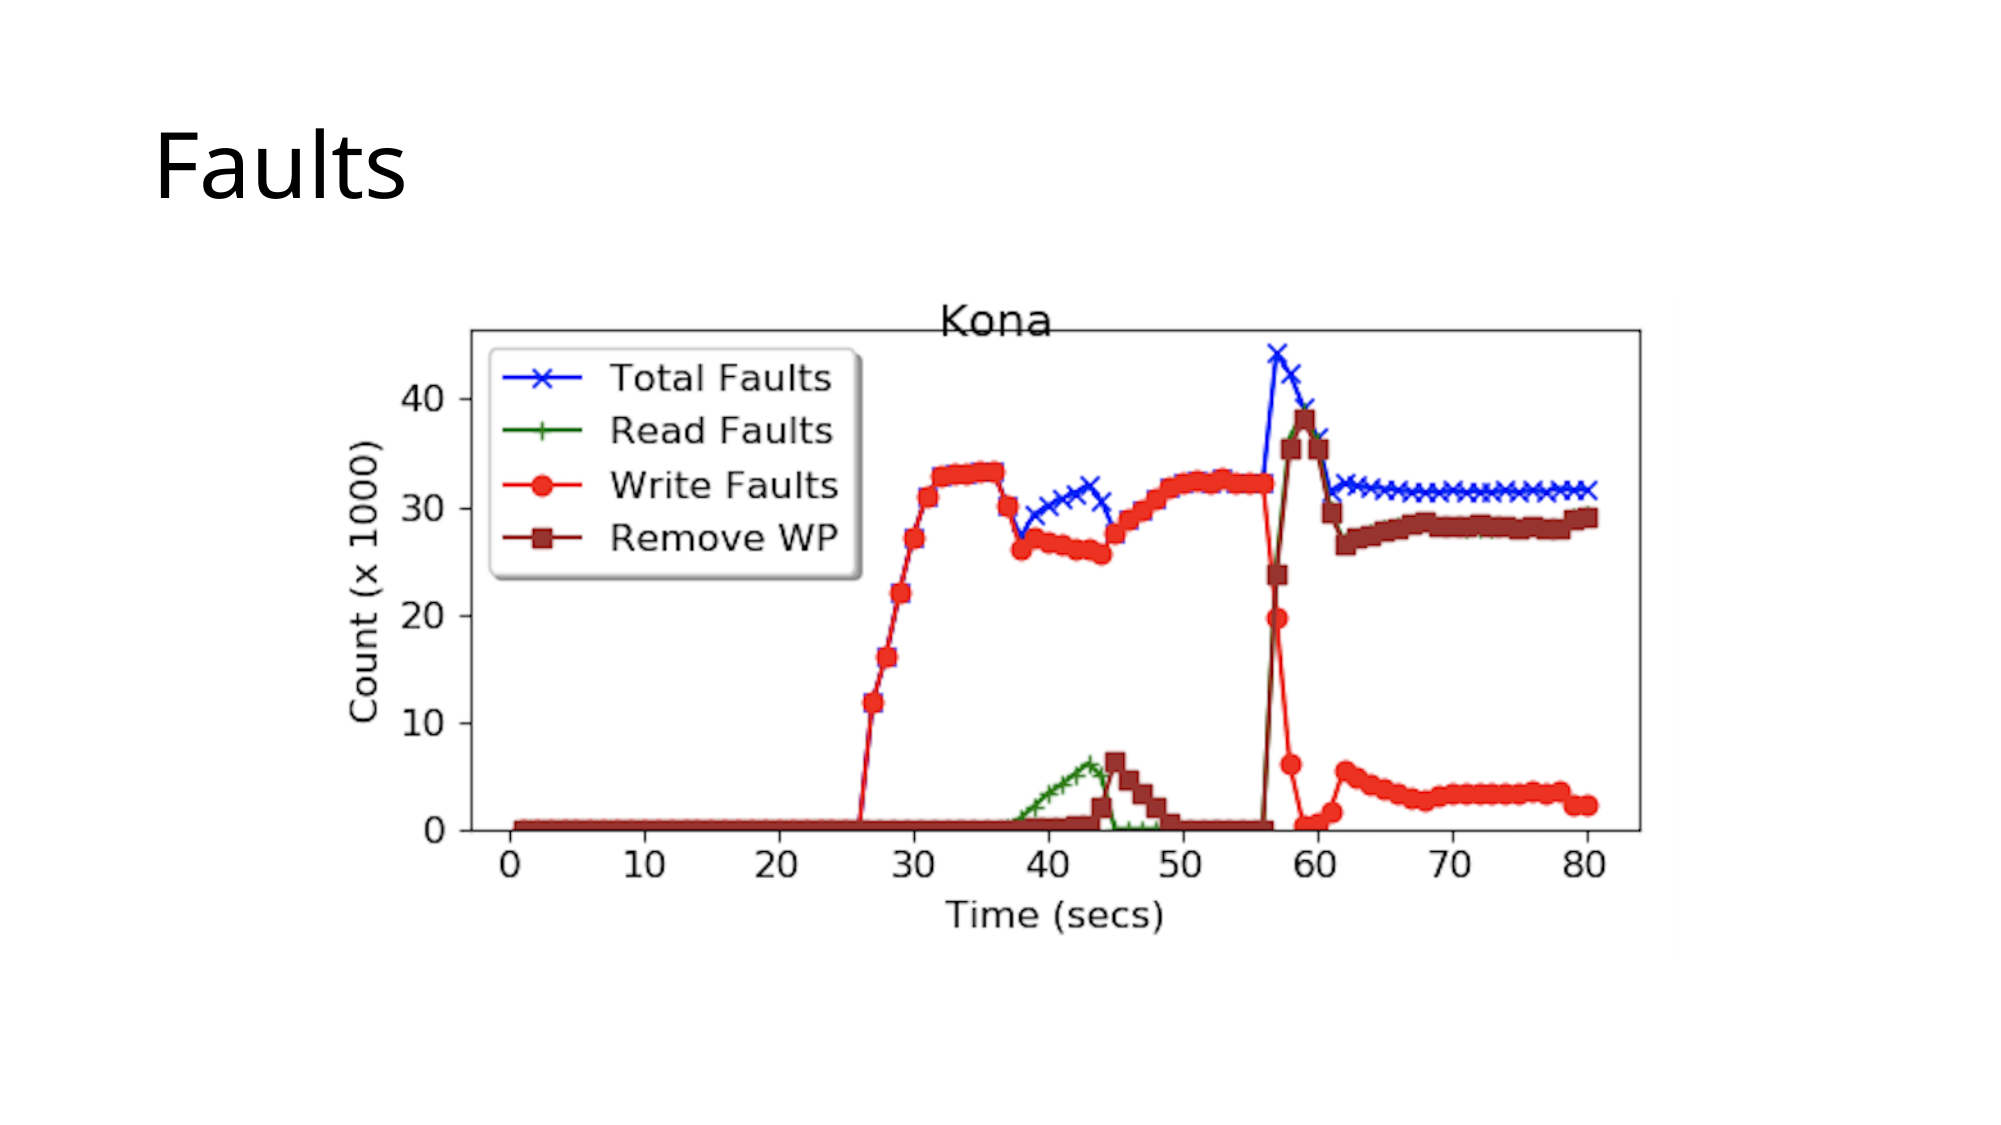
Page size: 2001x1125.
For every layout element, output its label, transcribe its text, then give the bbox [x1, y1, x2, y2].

picture [320, 299, 1680, 964]
title Faults [137, 59, 1863, 278]
